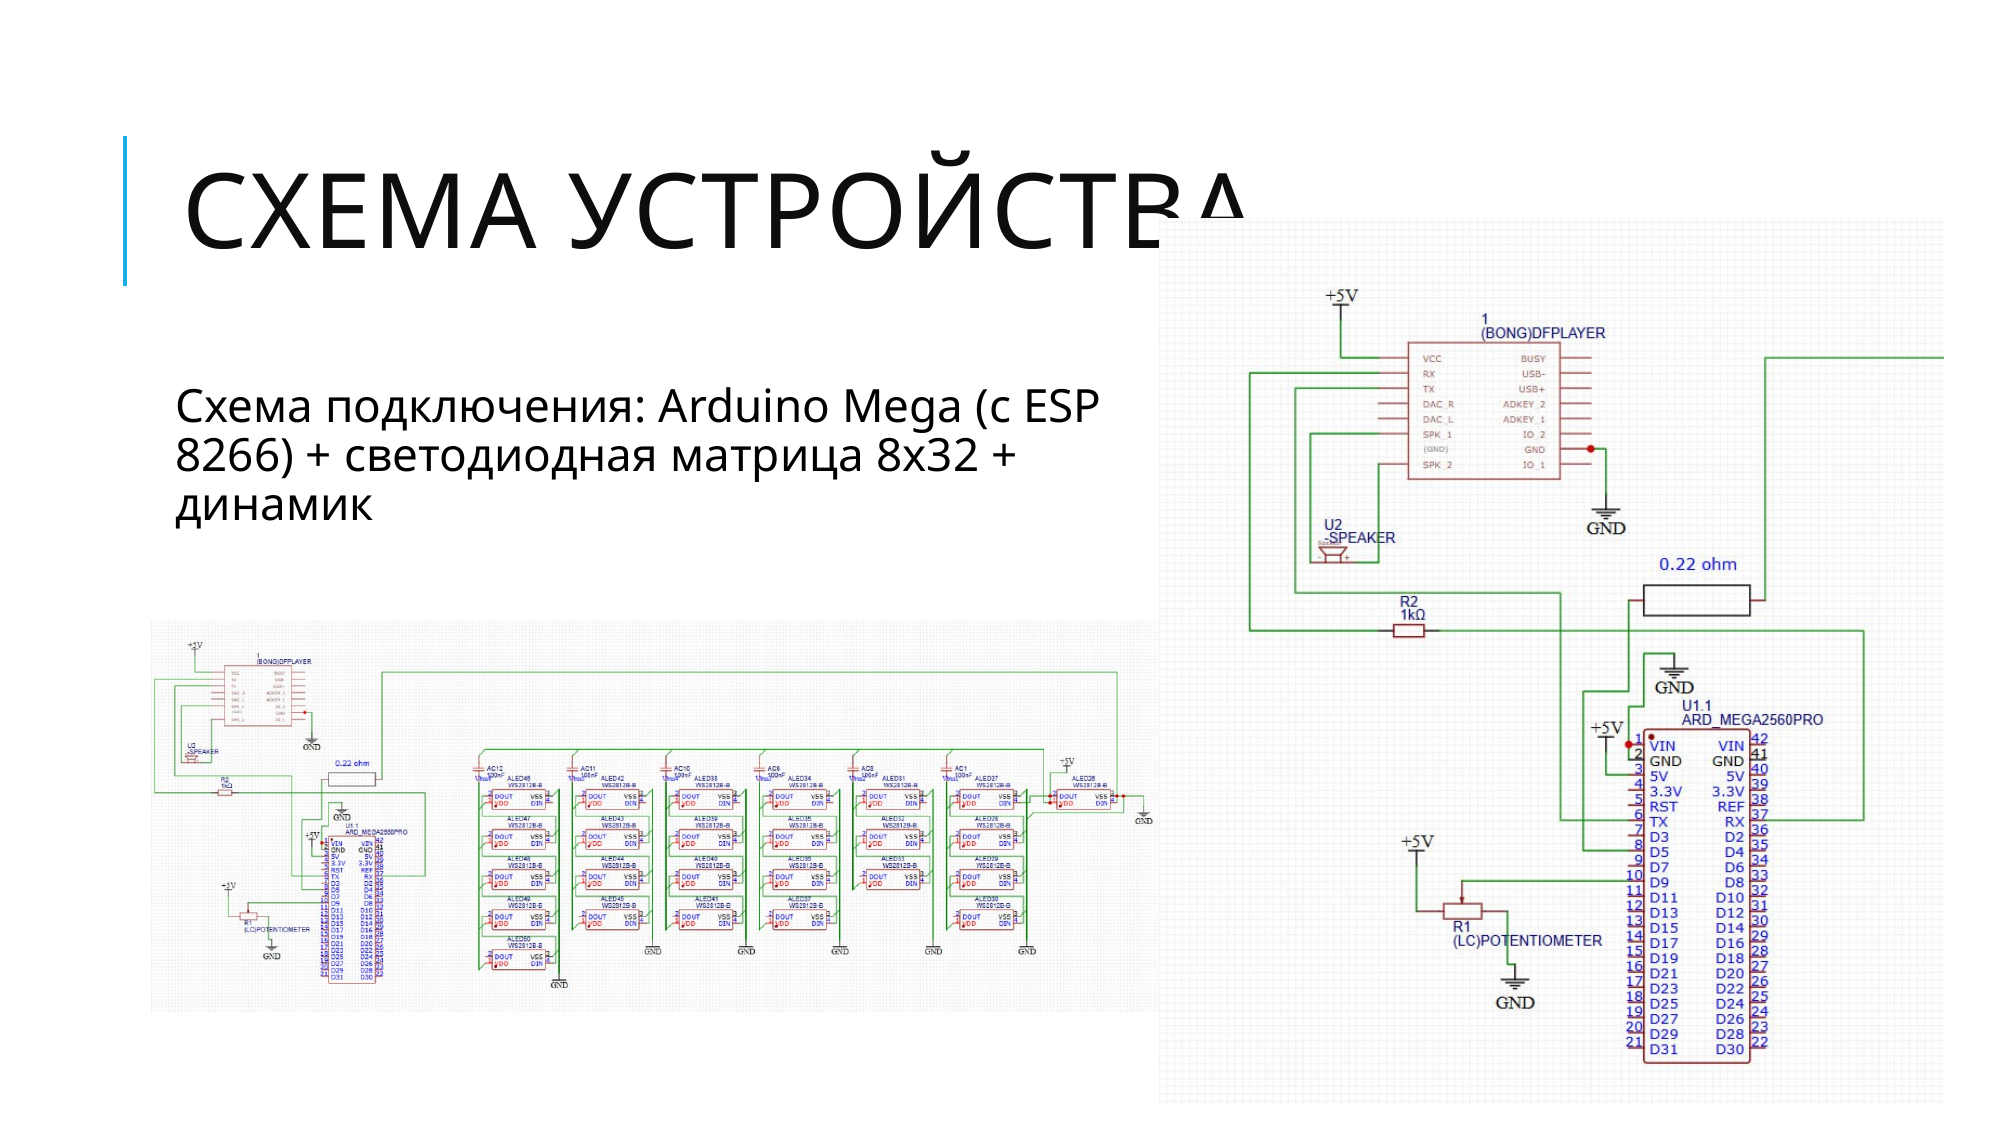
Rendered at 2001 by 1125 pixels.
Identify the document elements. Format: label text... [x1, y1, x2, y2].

picture [1159, 218, 1944, 1104]
list Схема подключения: Arduino Mega (с ESP 8266) + светодиодная матрица 8x32 + динамик [168, 375, 1152, 615]
picture [151, 620, 1158, 1014]
title Схема устройства [168, 96, 1763, 342]
